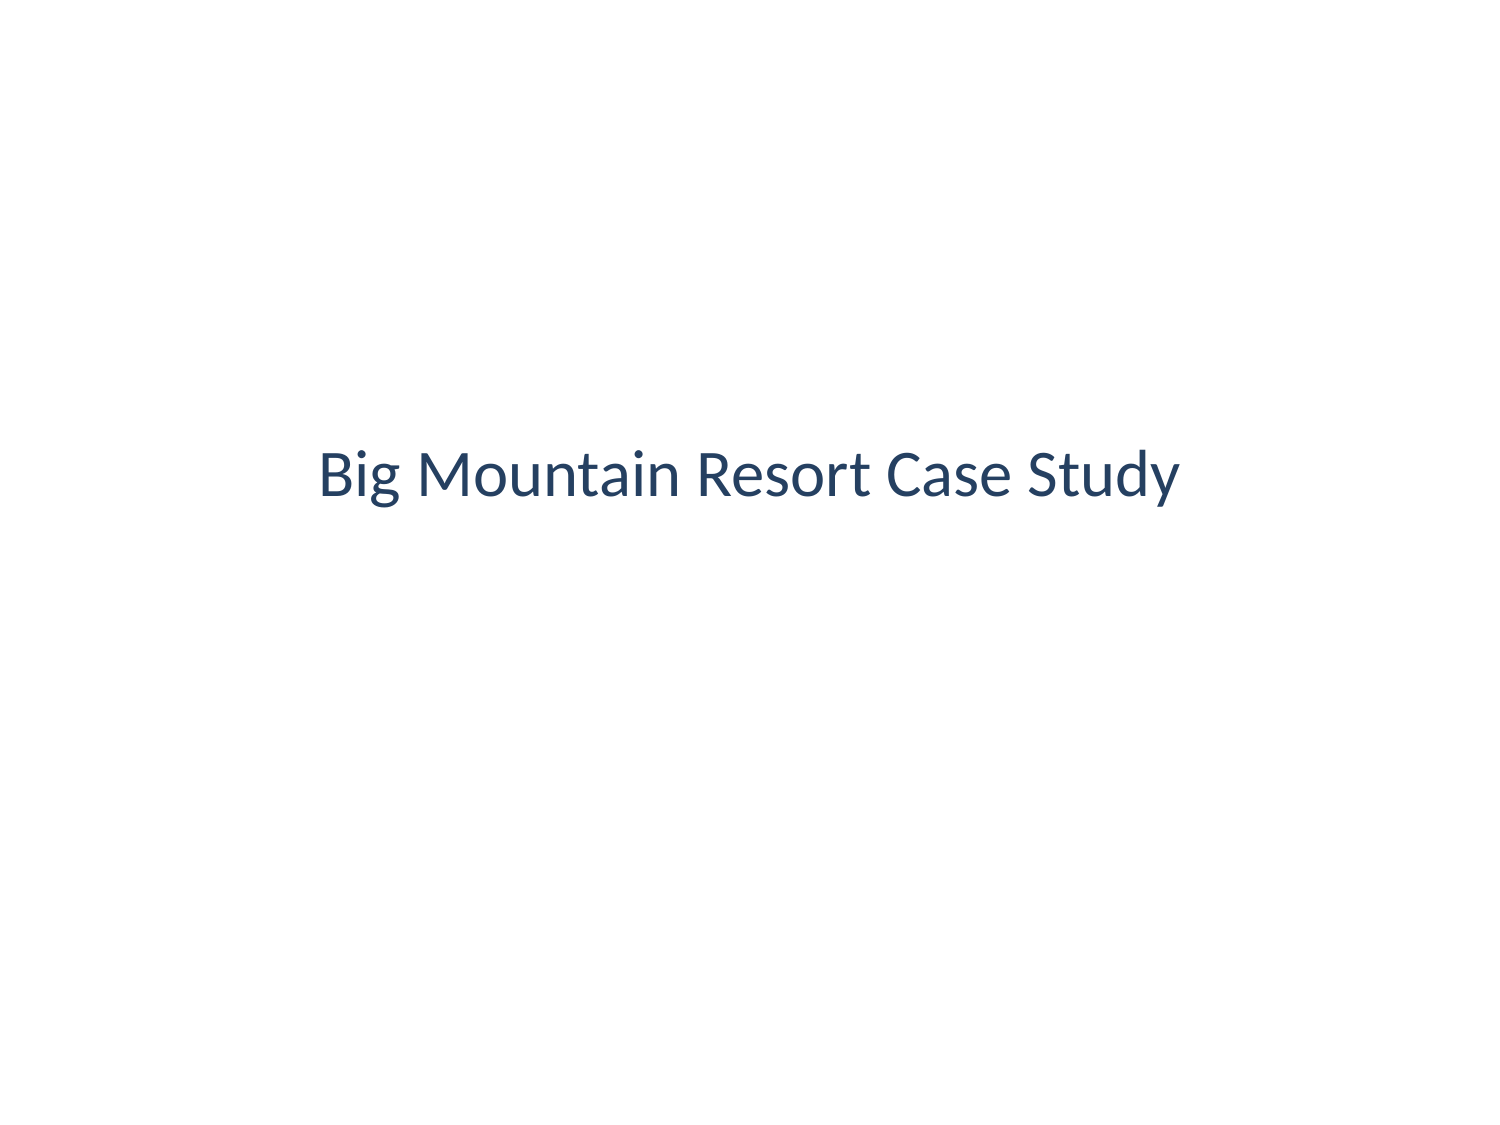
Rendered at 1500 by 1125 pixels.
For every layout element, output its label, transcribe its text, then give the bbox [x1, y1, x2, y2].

title Big Mountain Resort Case Study [112, 349, 1388, 591]
